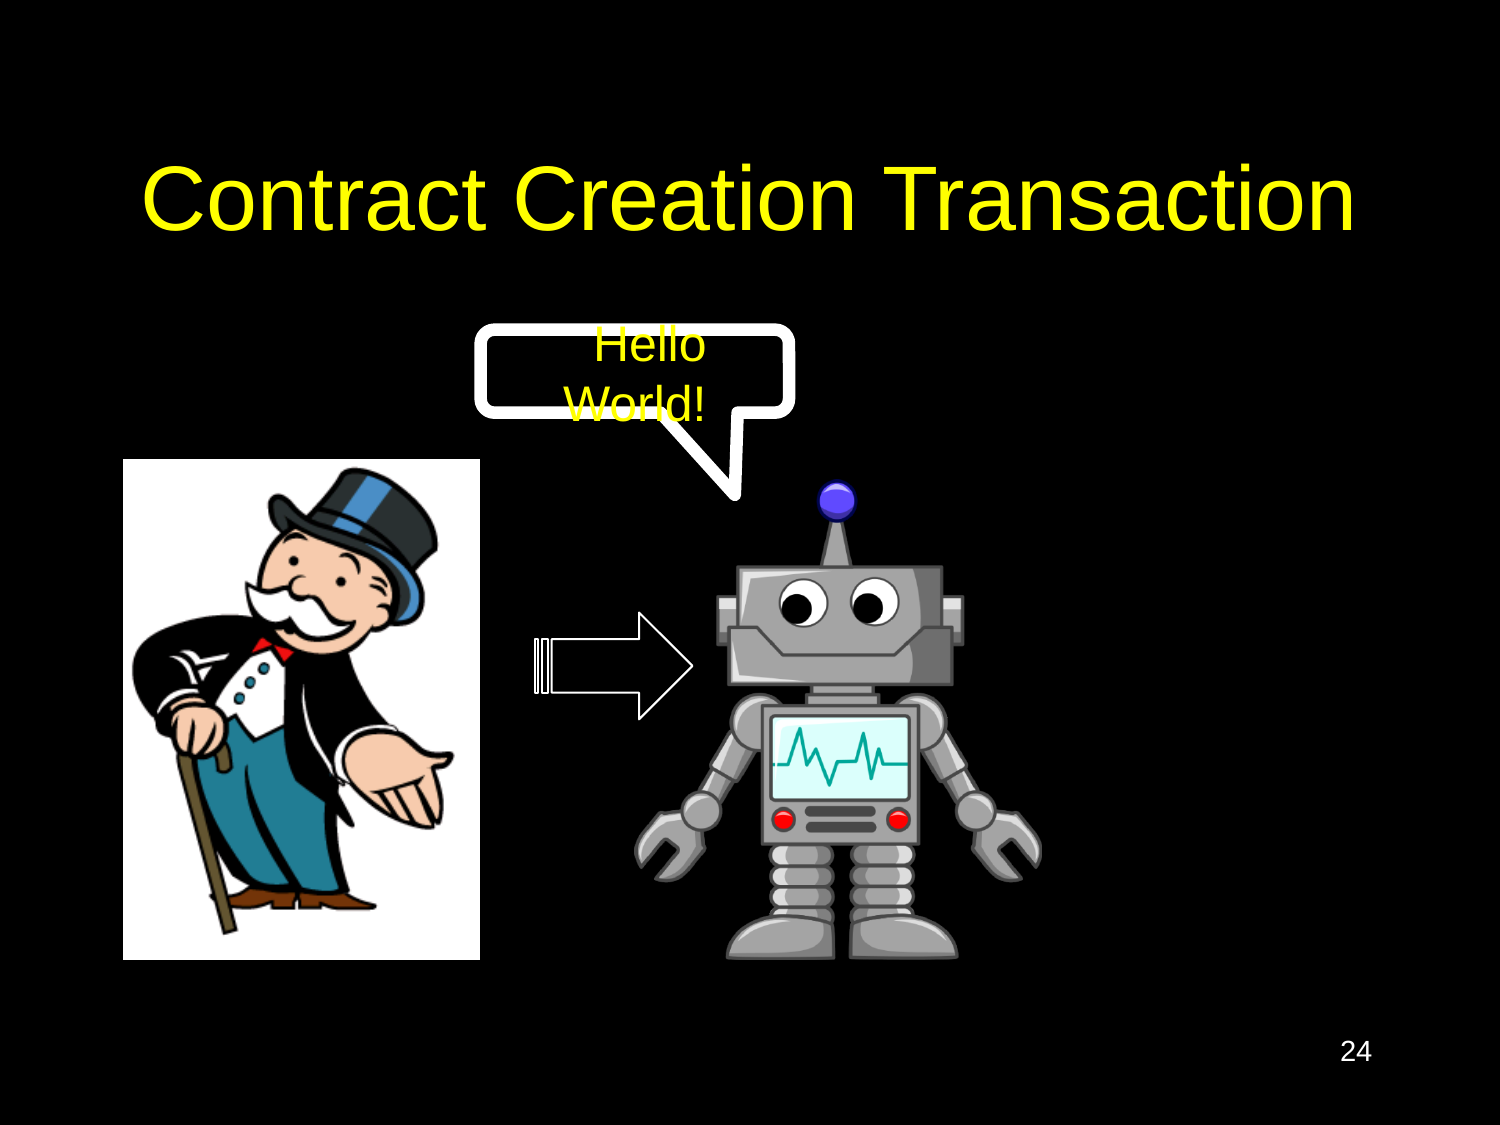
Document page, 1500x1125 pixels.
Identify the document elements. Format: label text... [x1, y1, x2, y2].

text_box [534, 639, 539, 693]
title Contract Creation Transaction [112, 99, 1388, 288]
picture [123, 459, 480, 960]
text_box Hello World! [480, 329, 790, 477]
slide_number 24 [1074, 1024, 1388, 1101]
picture [634, 479, 1042, 960]
text_box [551, 639, 629, 693]
text_box [541, 639, 549, 693]
